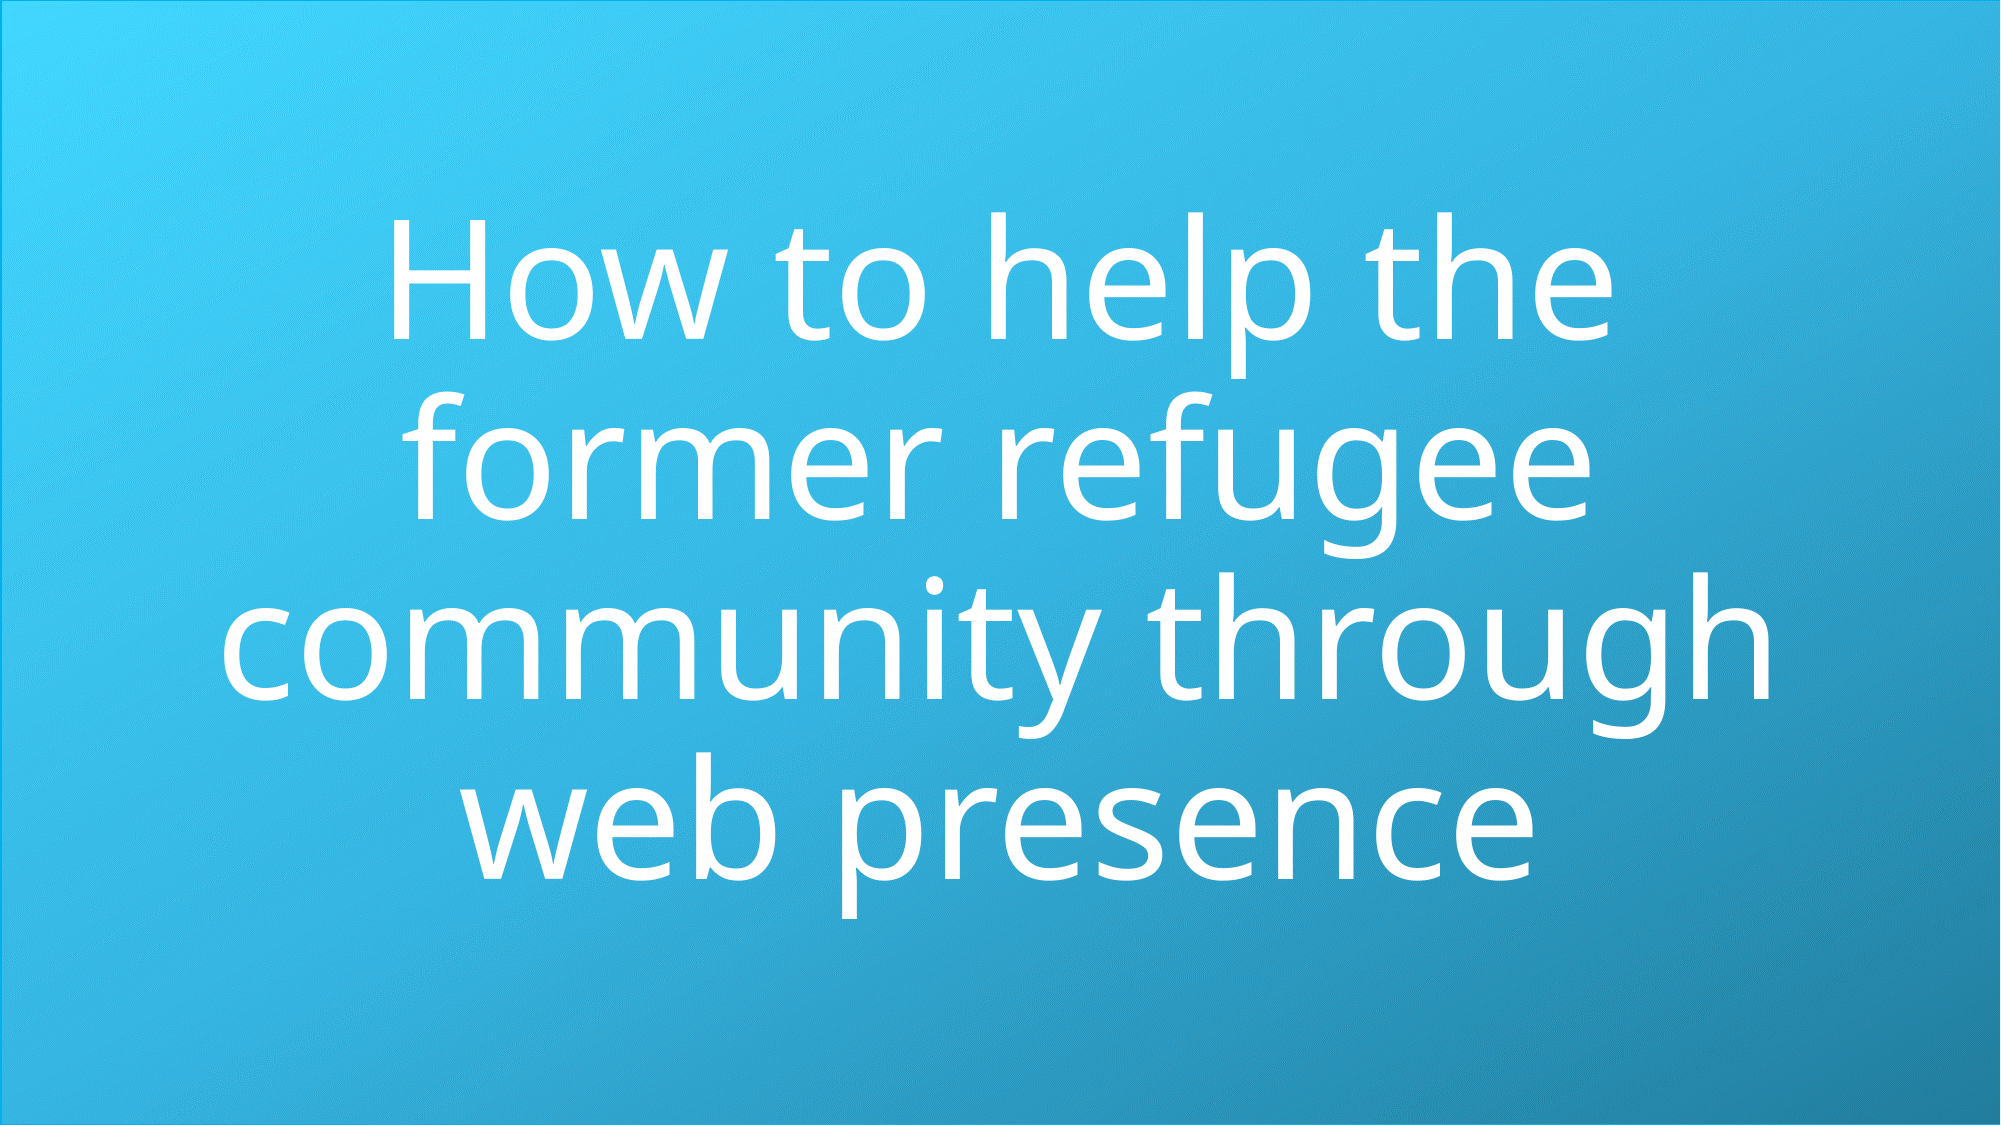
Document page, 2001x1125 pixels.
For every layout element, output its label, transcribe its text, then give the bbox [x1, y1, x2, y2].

picture [3, 2, 2001, 1123]
title How to help the former refugee community through web presence [161, 84, 1839, 923]
